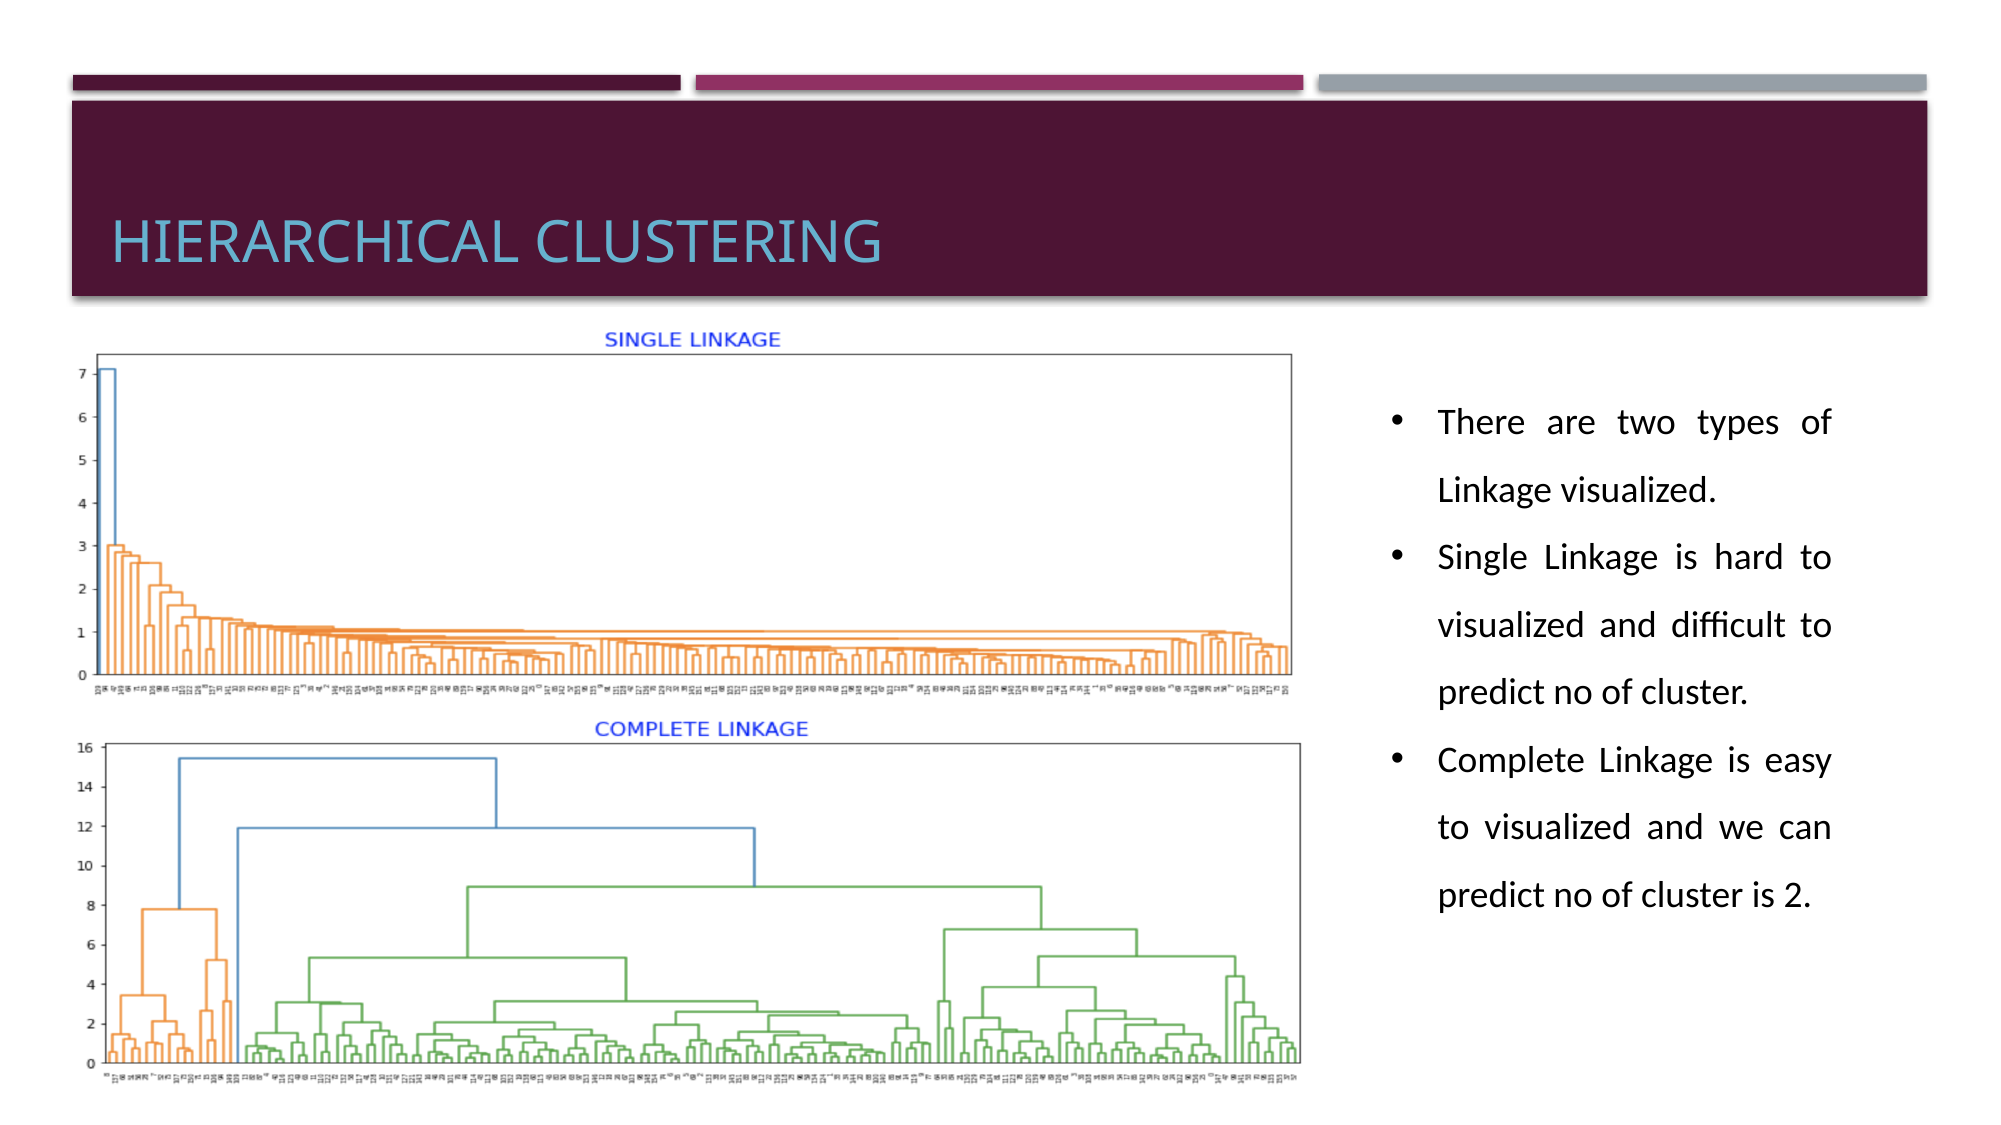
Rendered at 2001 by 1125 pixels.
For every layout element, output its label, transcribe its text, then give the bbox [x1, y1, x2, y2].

text_box There are two types of Linkage visualized. Single Linkage is hard to visualized and difficult to predict no of cluster. Complete Linkage is easy to visualized and we can predict no of cluster is 2. [1376, 367, 1848, 922]
picture [36, 707, 1345, 1098]
title Hierarchical clustering [95, 115, 1905, 282]
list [36, 318, 1345, 707]
